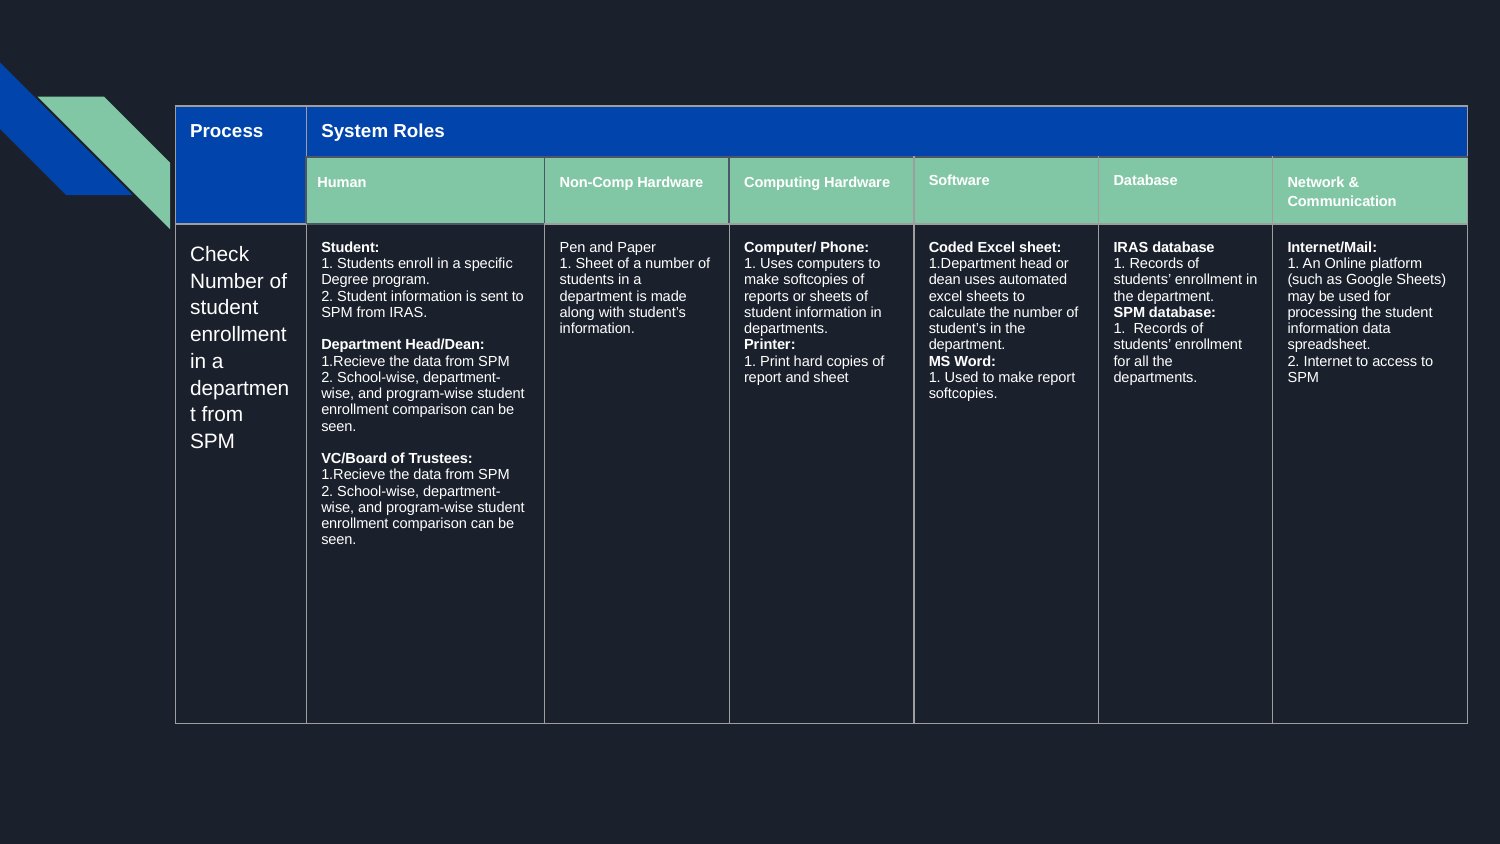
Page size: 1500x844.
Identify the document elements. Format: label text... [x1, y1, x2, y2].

table_cell Student: 1. Students enroll in a specific Degree program. 2. Student information is sent to SPM from IRAS. Department Head/Dean: 1.Recieve the data from SPM 2. School-wise, department-wise, and program-wise student enrollment comparison can be seen. VC/Board of Trustees: 1.Recieve the data from SPM 2. School-wise, department-wise, and program-wise student enrollment comparison can be seen. [307, 225, 544, 723]
table_header Process [176, 107, 306, 223]
table_cell Computing Hardware [730, 158, 913, 223]
table_cell IRAS database 1. Records of students’ enrollment in the department. SPM database: 1. Records of students’ enrollment for all the departments. [1099, 225, 1272, 723]
table_cell Internet/Mail: 1. An Online platform (such as Google Sheets) may be used for processing the student information data spreadsheet. 2. Internet to access to SPM [1273, 225, 1467, 723]
table_header System Roles [307, 107, 1467, 156]
table_cell Coded Excel sheet: 1.Department head or dean uses automated excel sheets to calculate the number of student’s in the department. MS Word: 1. Used to make report softcopies. [915, 225, 1098, 723]
table_cell Human [307, 158, 544, 223]
table_cell Software [915, 158, 1098, 223]
table_cell Non-Comp Hardware [545, 158, 728, 223]
table_cell Database [1099, 158, 1272, 223]
table_cell Pen and Paper 1. Sheet of a number of students in a department is made along with student’s information. [545, 225, 729, 723]
table_cell Check Number of student enrollment in a department from SPM [176, 225, 306, 723]
table_cell Network & Communication [1273, 158, 1467, 223]
table_cell Computer/ Phone: 1. Uses computers to make softcopies of reports or sheets of student information in departments. Printer: 1. Print hard copies of report and sheet [730, 225, 913, 723]
